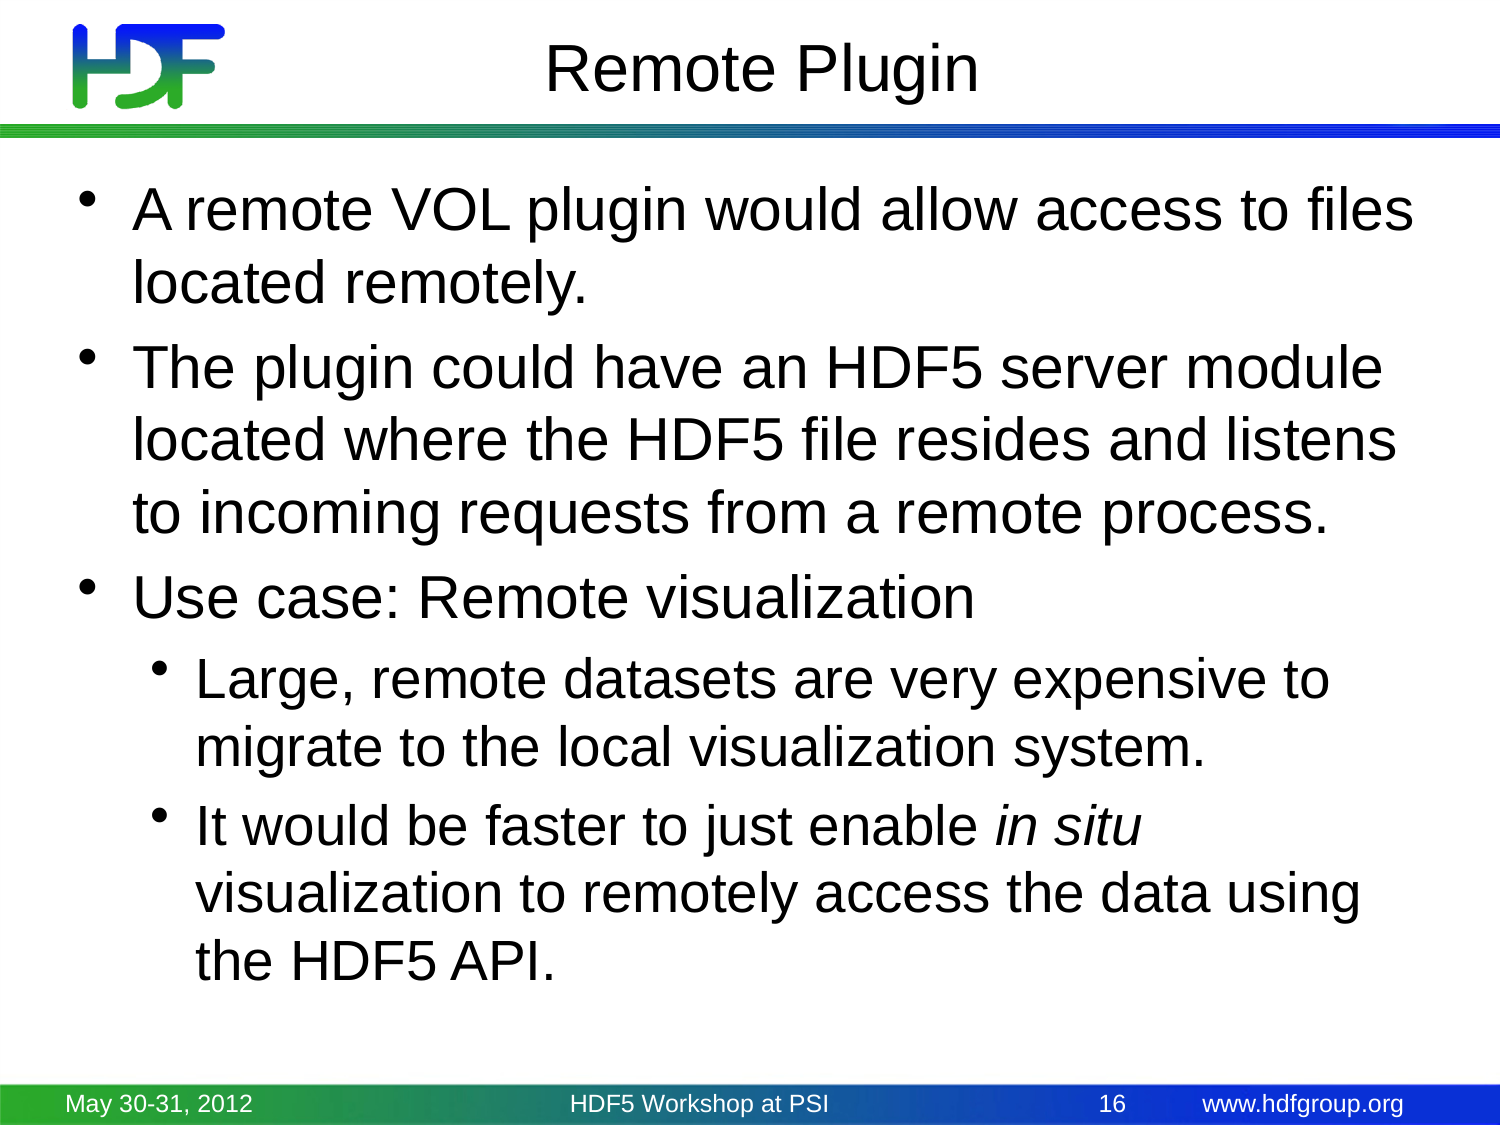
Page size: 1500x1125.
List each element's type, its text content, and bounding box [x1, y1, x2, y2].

footer HDF5 Workshop at PSI [374, 1087, 1026, 1125]
list A remote VOL plugin would allow access to files located remotely. The plugin could have an HDF5 server module located where the HDF5 file resides and listens to incoming requests from a remote process. Use case: Remote visualization Large, remote datasets are very expensive to migrate to the local visualization system. It would be faster to just enable in situ visualization to remotely access the data using the HDF5 API. [62, 162, 1450, 1063]
picture [0, 0, 1500, 1125]
slide_number 16 [1049, 1087, 1176, 1125]
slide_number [49, 1087, 276, 1125]
title Remote Plugin [187, 24, 1338, 113]
